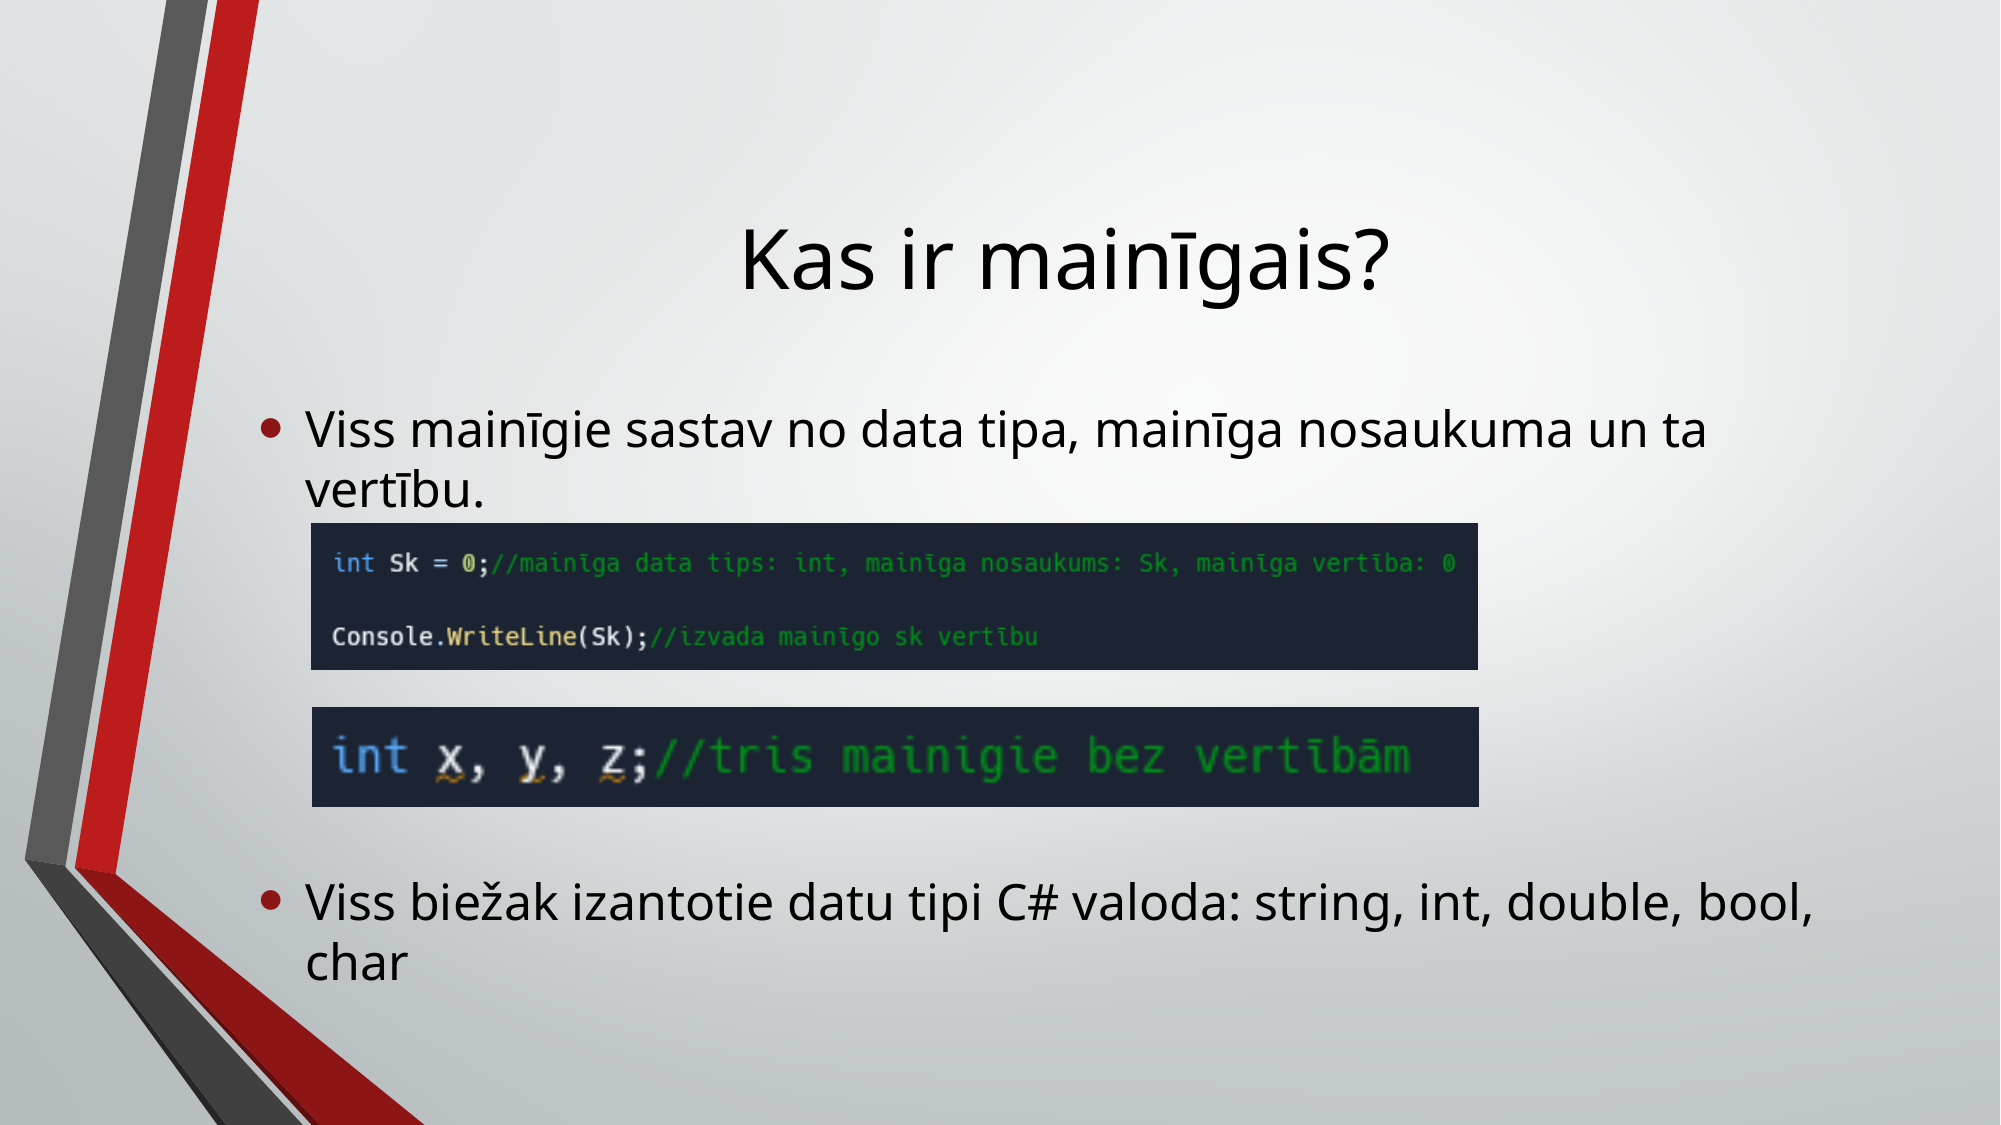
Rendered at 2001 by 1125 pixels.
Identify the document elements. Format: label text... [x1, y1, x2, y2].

title Kas ir mainīgais? [243, 112, 1887, 400]
picture [311, 523, 1479, 671]
list Viss mainīgie sastav no data tipa, mainīga nosaukuma un ta vertību. Viss biežak izantotie datu tipi C# valoda: string, int, double, bool, char [243, 437, 1887, 950]
picture [311, 707, 1479, 807]
